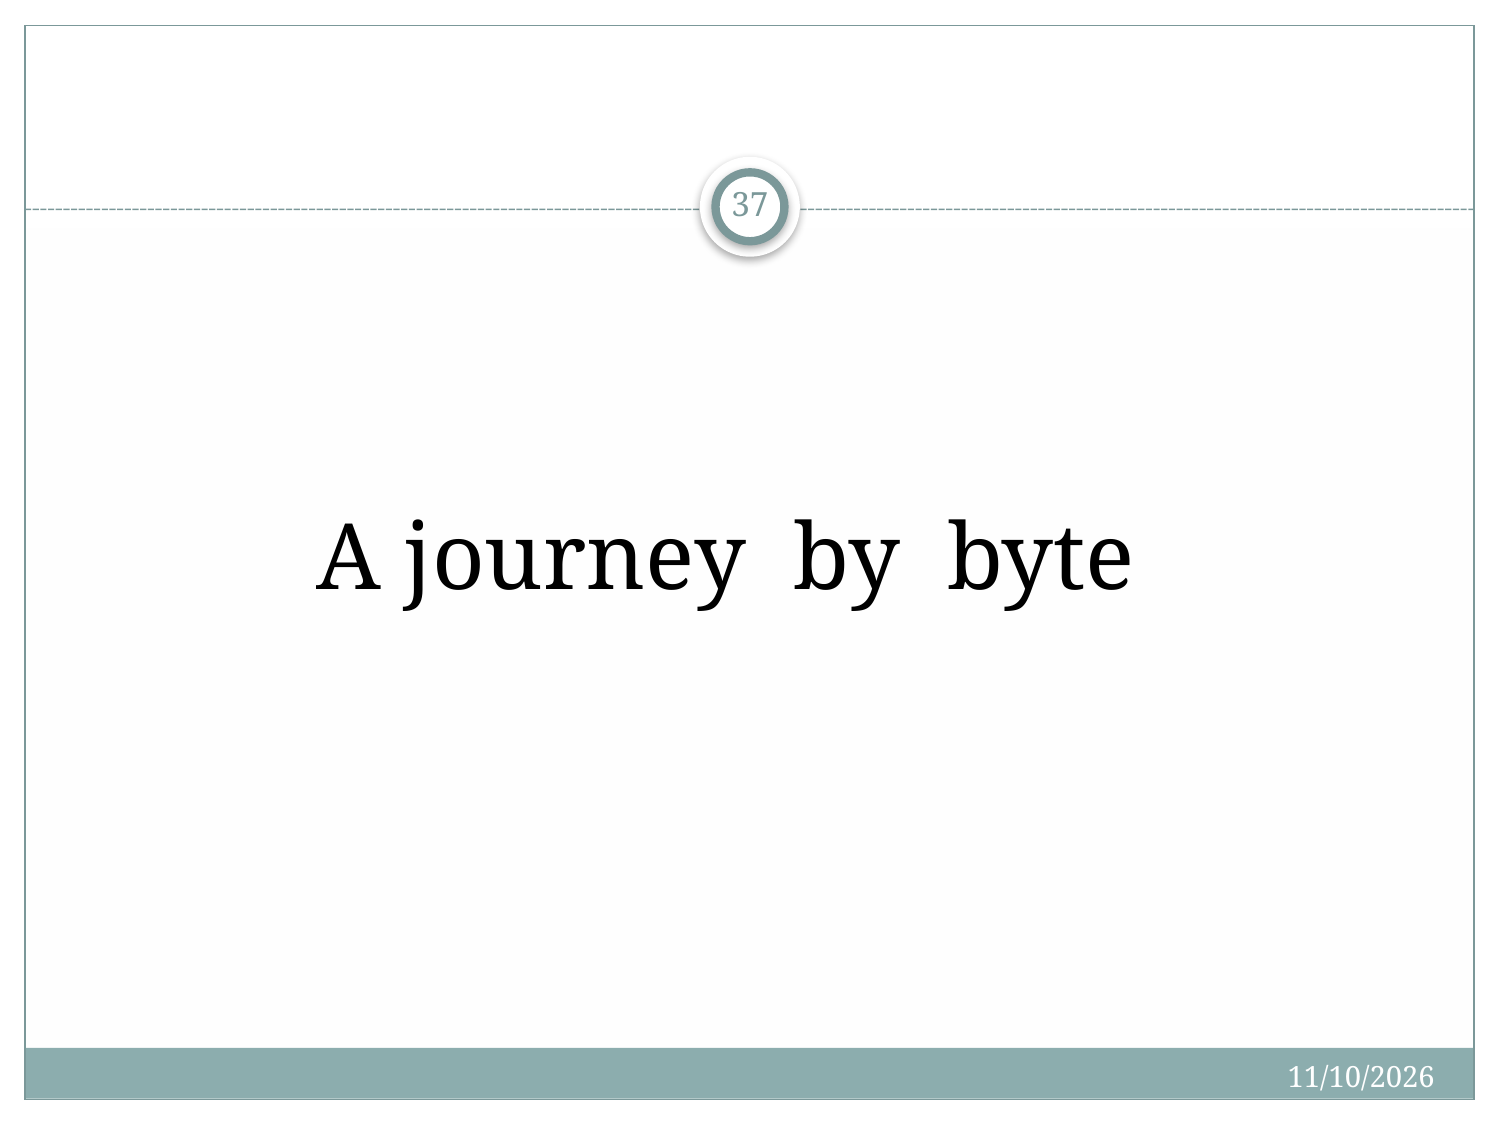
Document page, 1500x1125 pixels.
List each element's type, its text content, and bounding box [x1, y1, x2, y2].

text_box 37 [712, 169, 788, 243]
text_box 2/18/2020 [950, 1050, 1450, 1111]
text_box A journey by byte [99, 474, 1375, 725]
